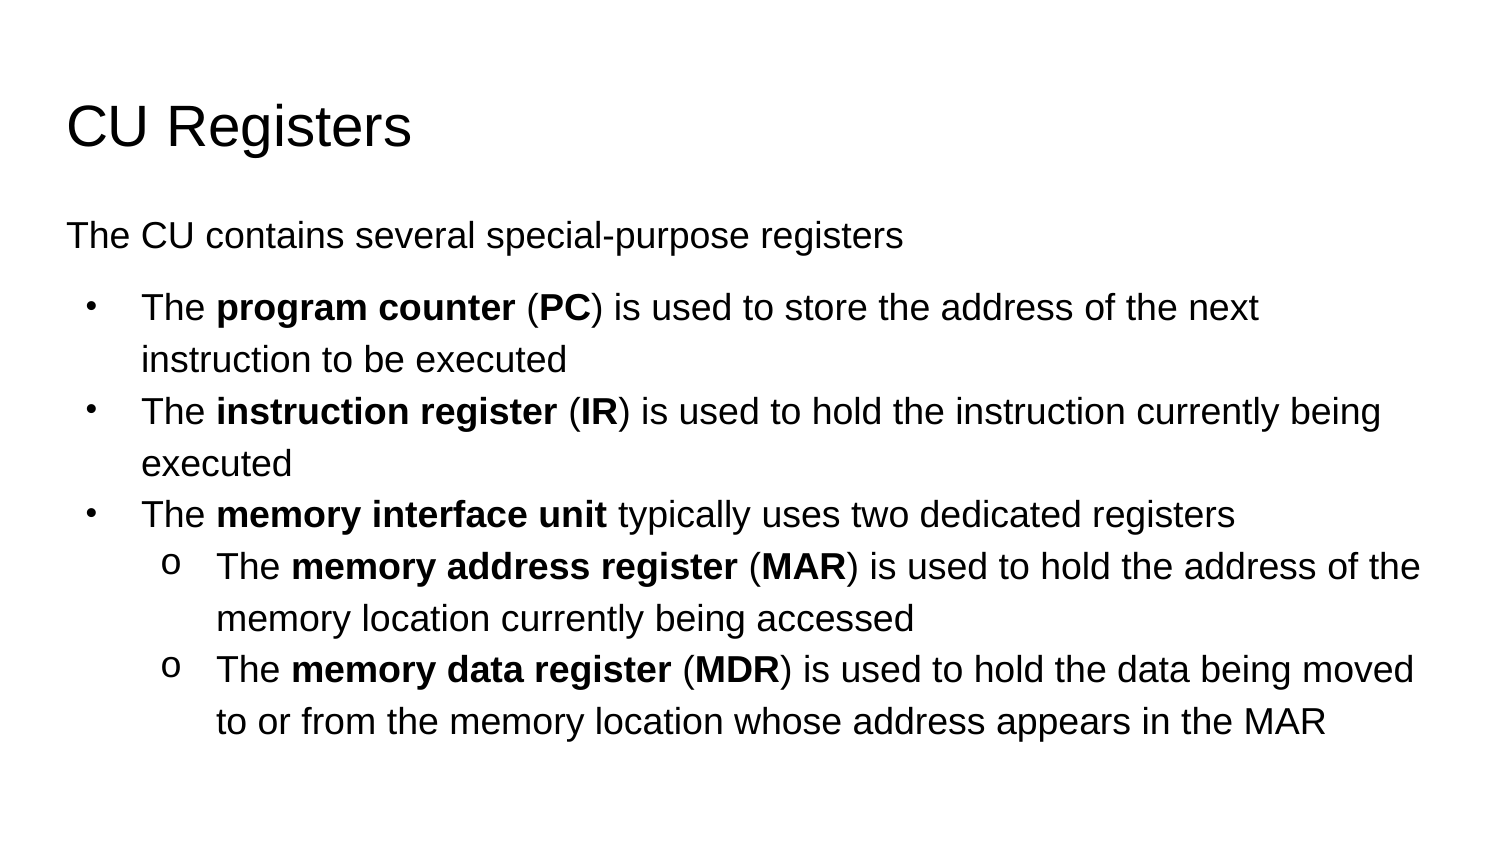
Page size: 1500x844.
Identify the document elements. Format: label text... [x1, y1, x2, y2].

title CU Registers [51, 72, 1449, 167]
list The CU contains several special-purpose registers The program counter (PC) is used to store the address of the next instruction to be executed The instruction register (IR) is used to hold the instruction currently being executed The memory interface unit typically uses two dedicated registers The memory address register (MAR) is used to hold the address of the memory location currently being accessed The memory data register (MDR) is used to hold the data being moved to or from the memory location whose address appears in the MAR [51, 189, 1449, 750]
